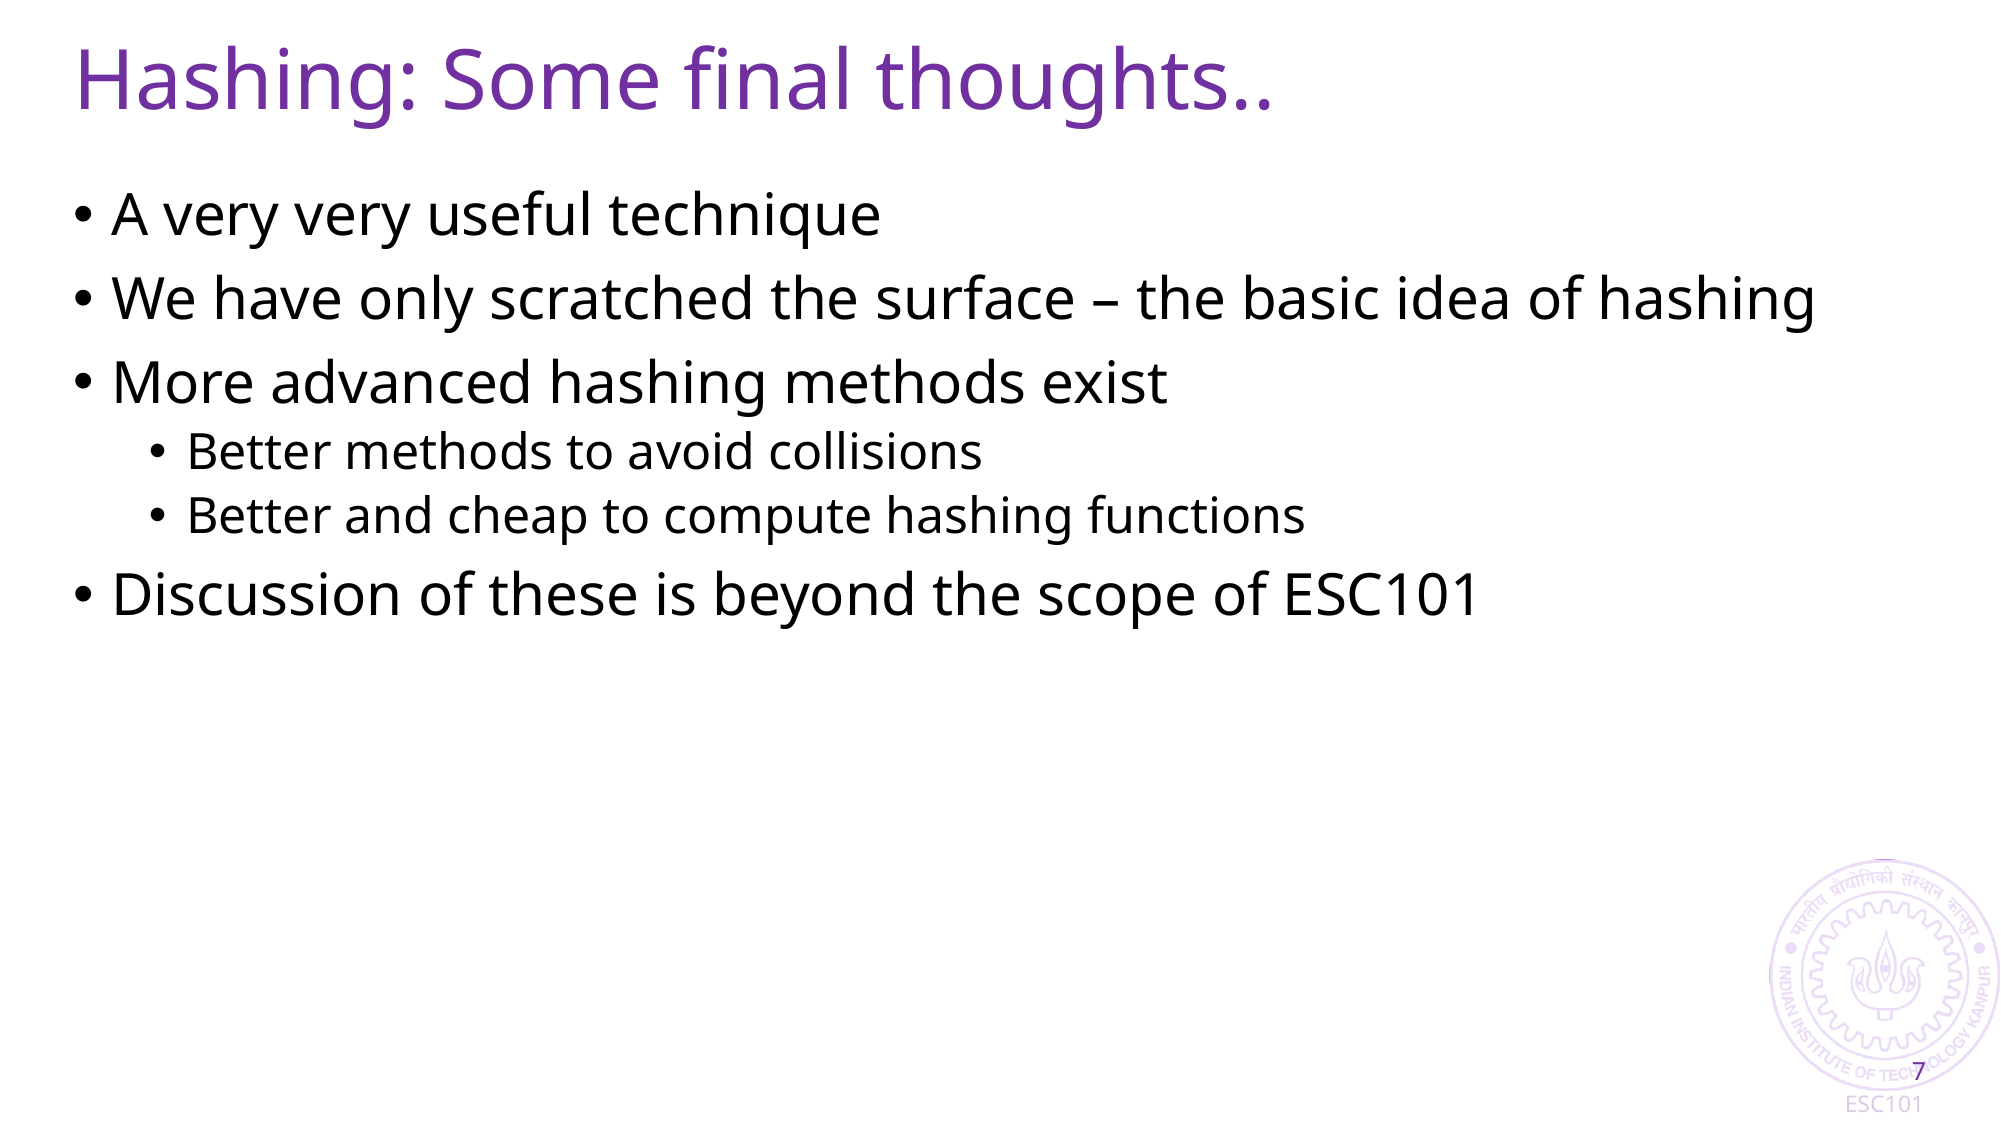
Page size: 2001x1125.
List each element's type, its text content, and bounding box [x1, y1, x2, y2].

slide_number 7 [1863, 1042, 1942, 1103]
title Hashing: Some final thoughts.. [58, 0, 1942, 165]
list A very very useful technique We have only scratched the surface – the basic idea of hashing More advanced hashing methods exist Better methods to avoid collisions Better and cheap to compute hashing functions Discussion of these is beyond the scope of ESC101 [58, 178, 2000, 1125]
